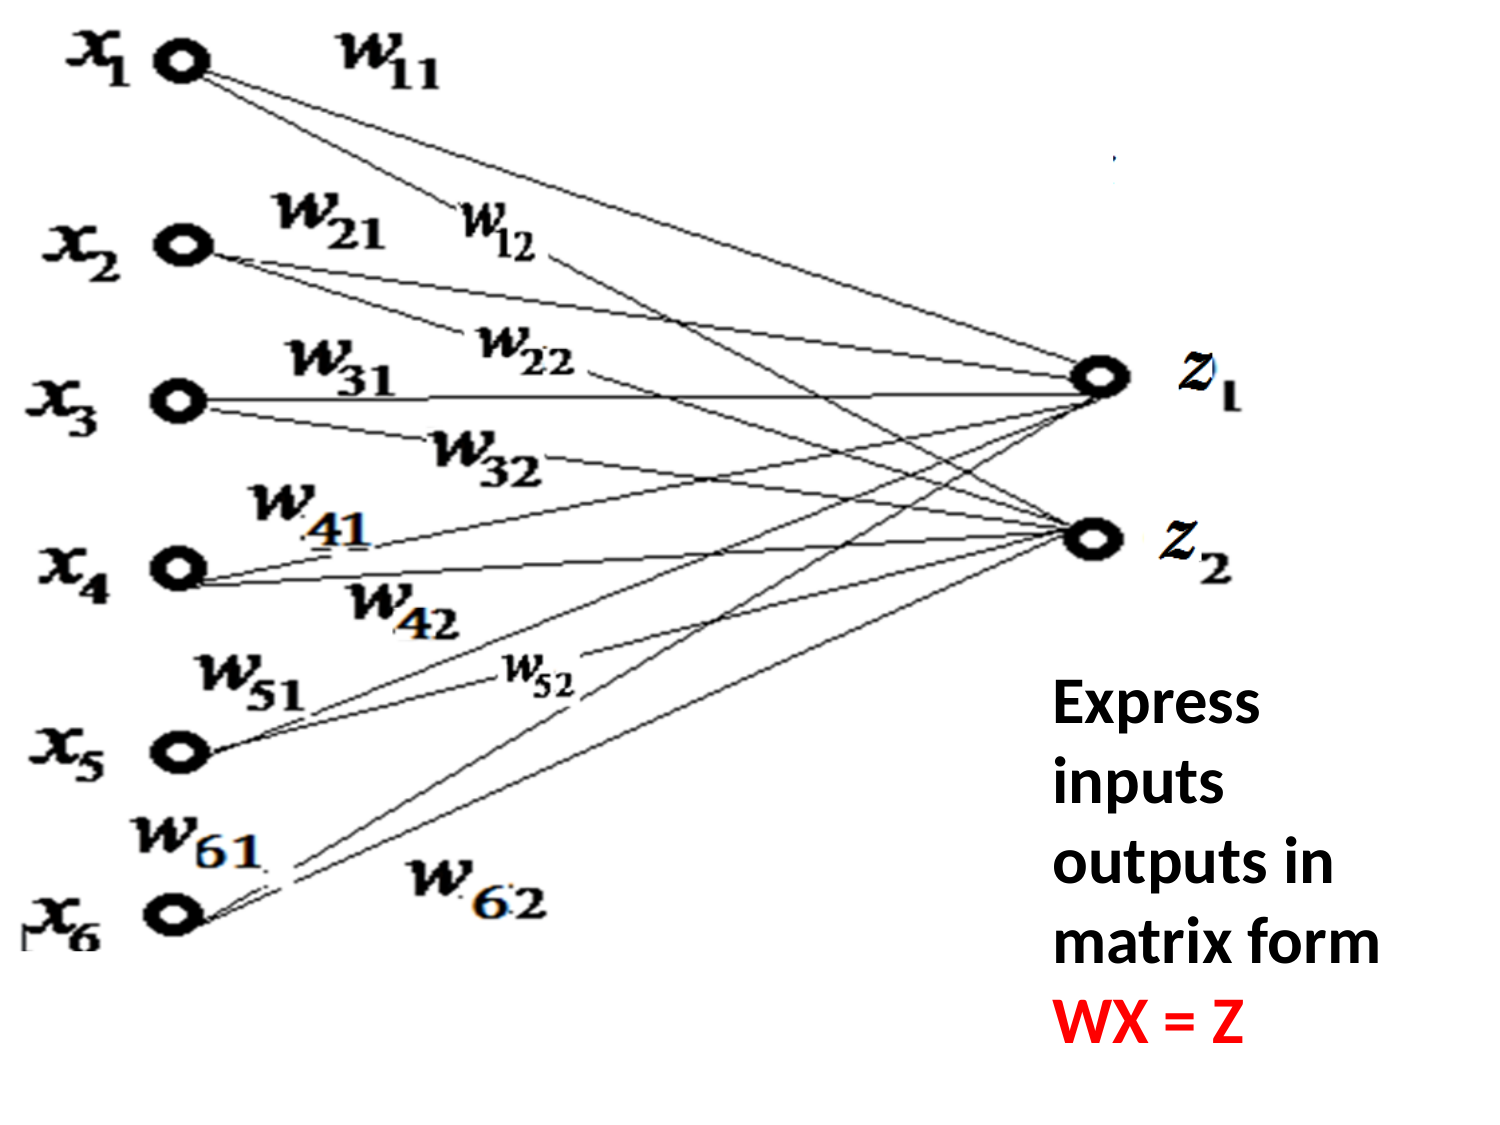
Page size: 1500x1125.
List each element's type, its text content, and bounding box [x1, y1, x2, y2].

text_box Express inputs outputs in matrix form WX = Z [1037, 649, 1463, 1065]
picture [0, 0, 1251, 1010]
